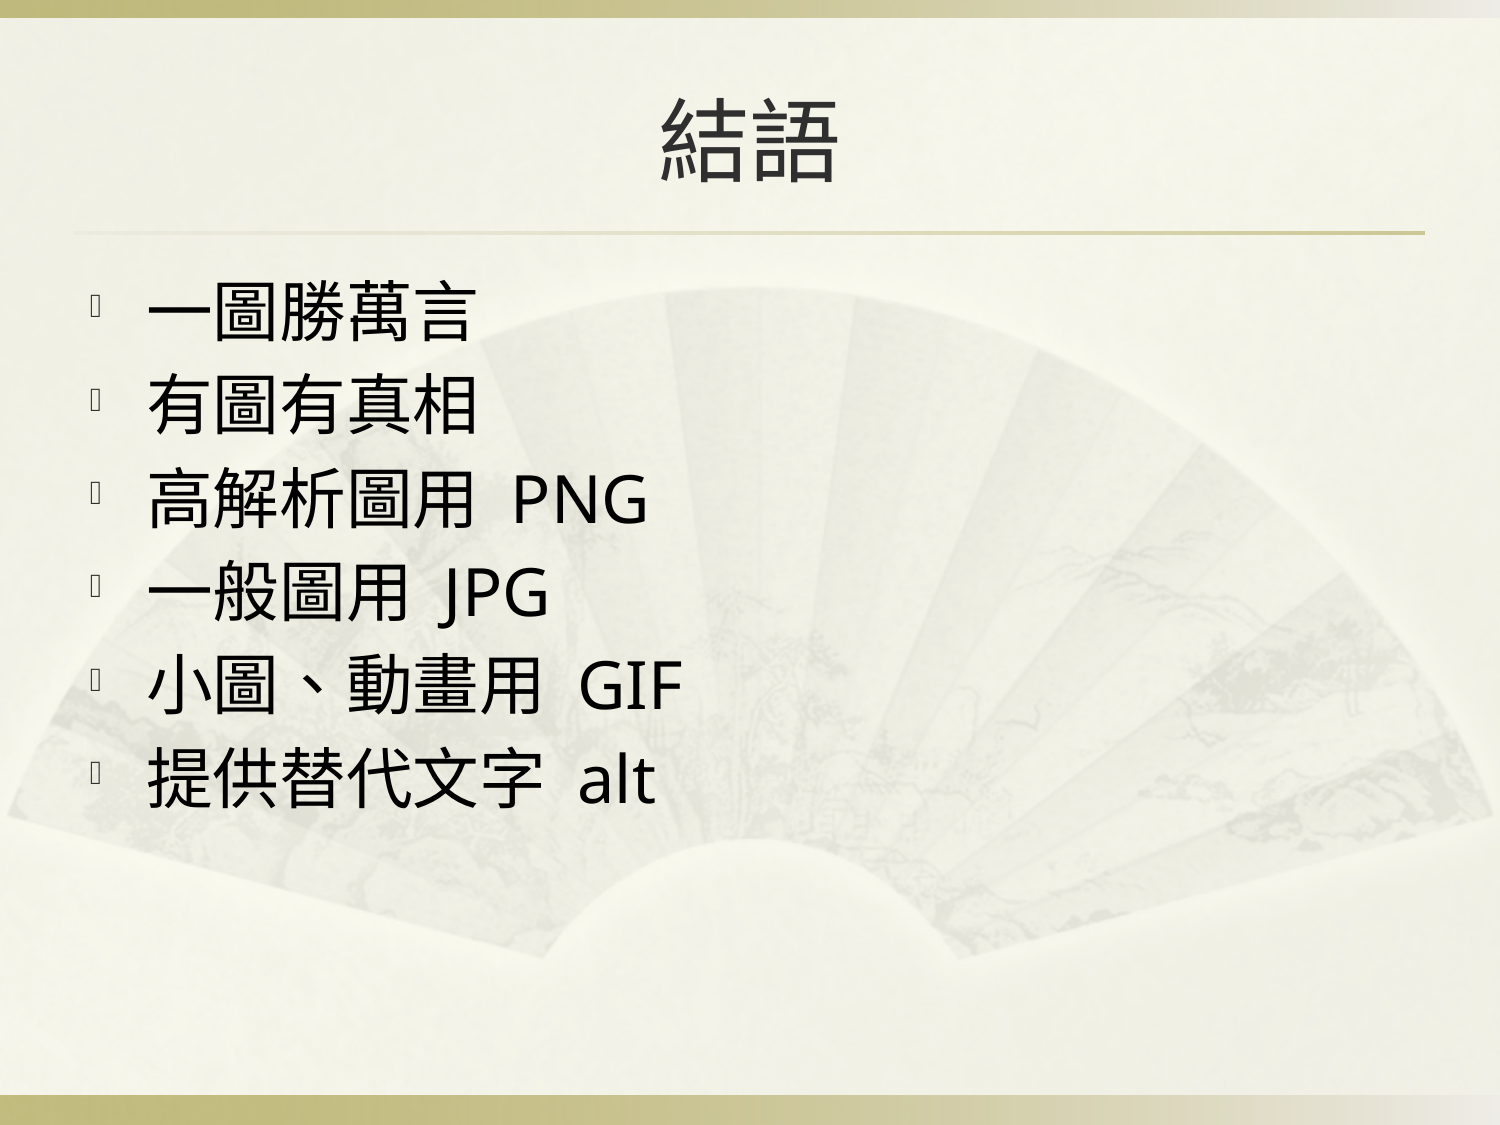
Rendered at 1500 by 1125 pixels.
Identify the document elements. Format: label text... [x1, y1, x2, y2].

title 結語 [75, 45, 1425, 233]
list 一圖勝萬言 有圖有真相 高解析圖用 PNG 一般圖用 JPG 小圖、動畫用 GIF 提供替代文字 alt [75, 262, 1425, 1032]
